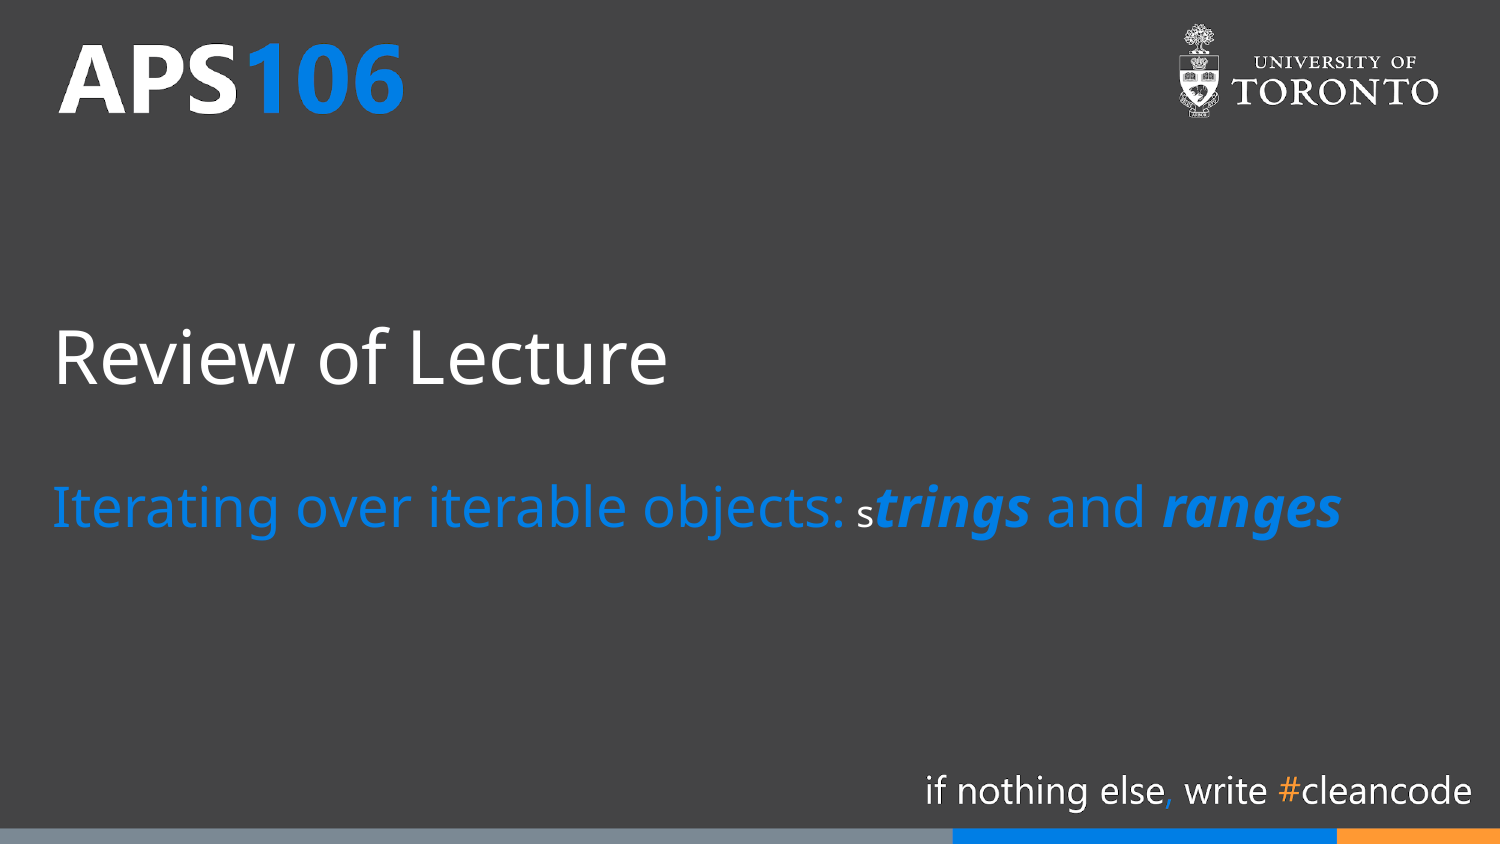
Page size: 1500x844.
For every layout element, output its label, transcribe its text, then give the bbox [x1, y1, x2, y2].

title Review of Lecture [41, 296, 1443, 407]
picture [0, 0, 1500, 844]
subtitle Iterating over iterable objects: strings and ranges [41, 473, 1443, 678]
